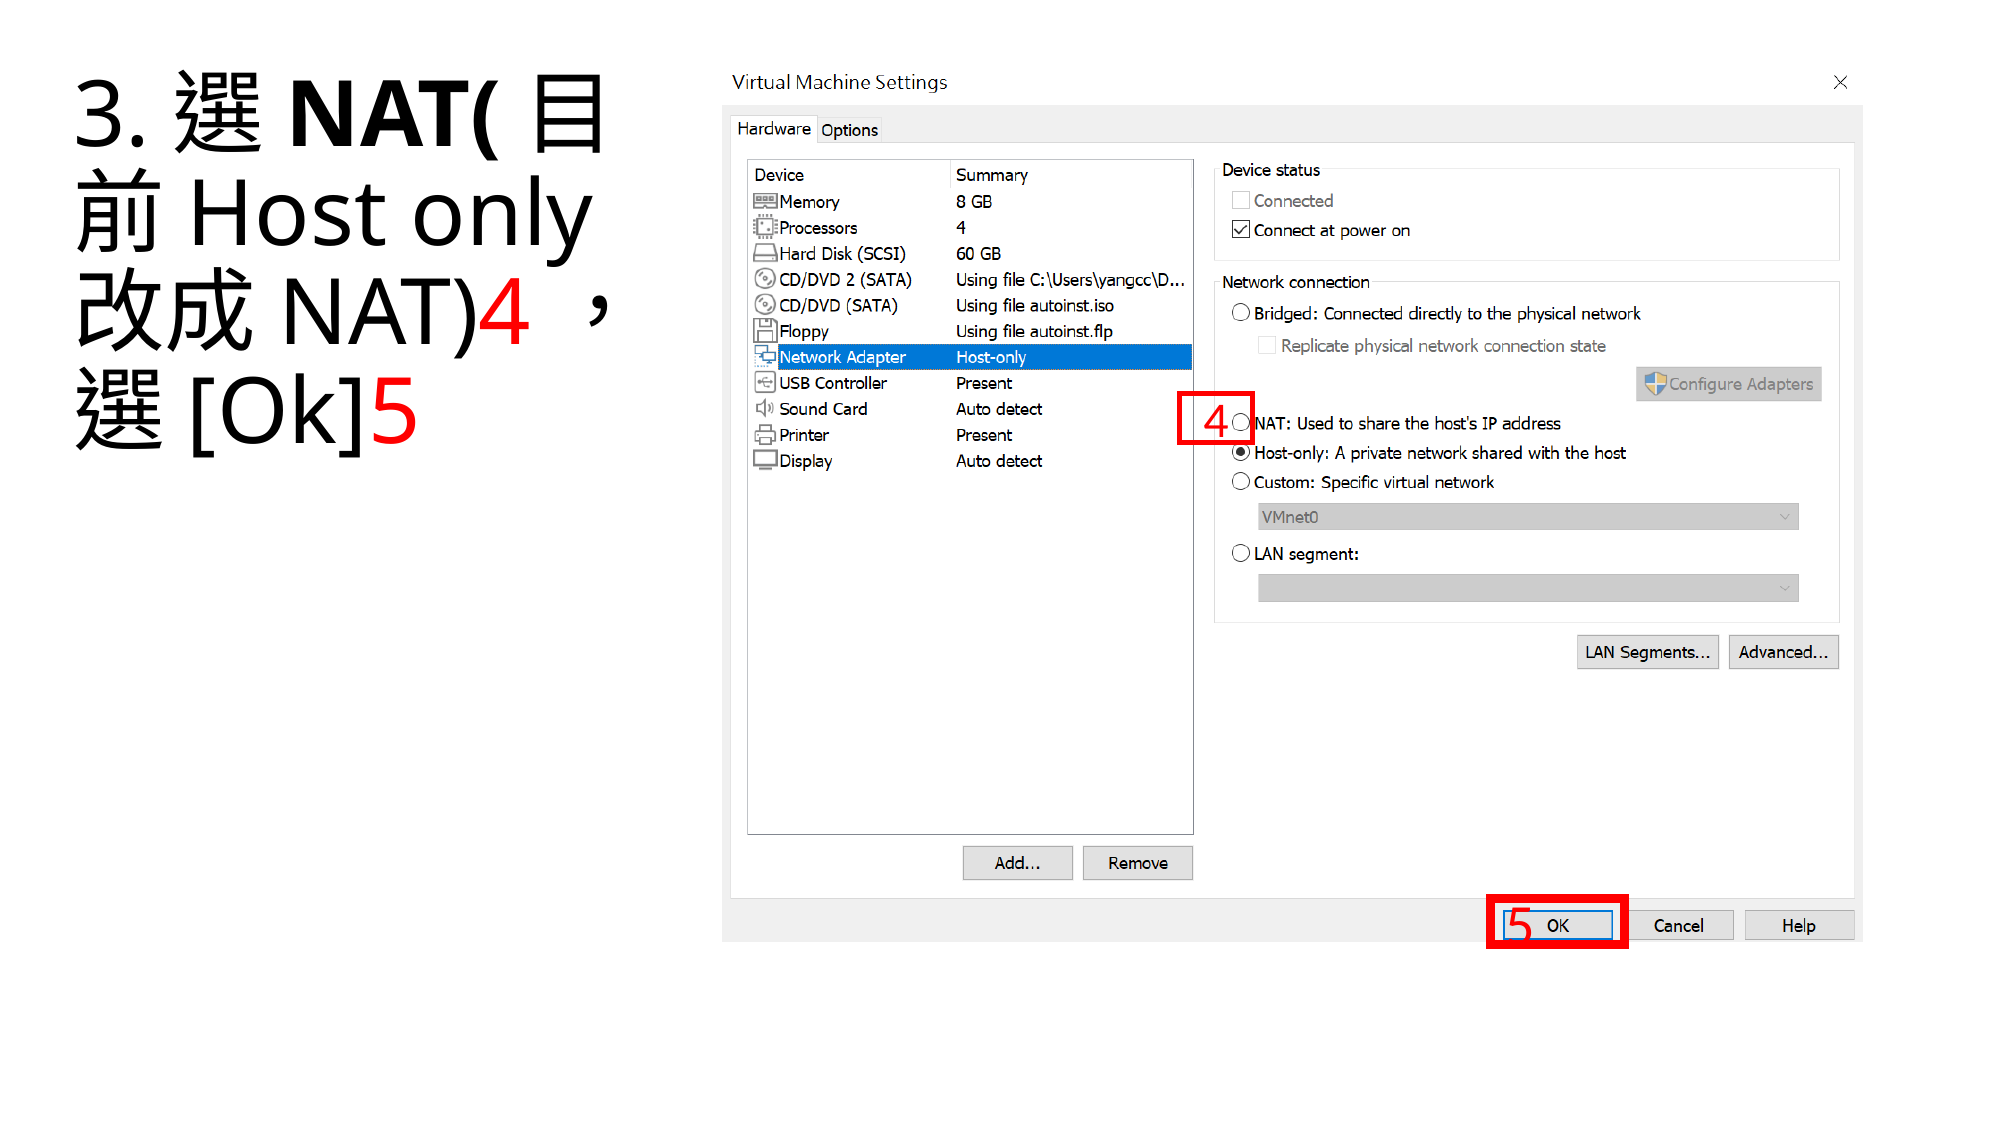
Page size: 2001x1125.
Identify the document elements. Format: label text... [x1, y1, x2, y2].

title 3.選NAT(目前Host only改成NAT)4，選[Ok]5 [58, 59, 704, 677]
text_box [722, 59, 1863, 945]
